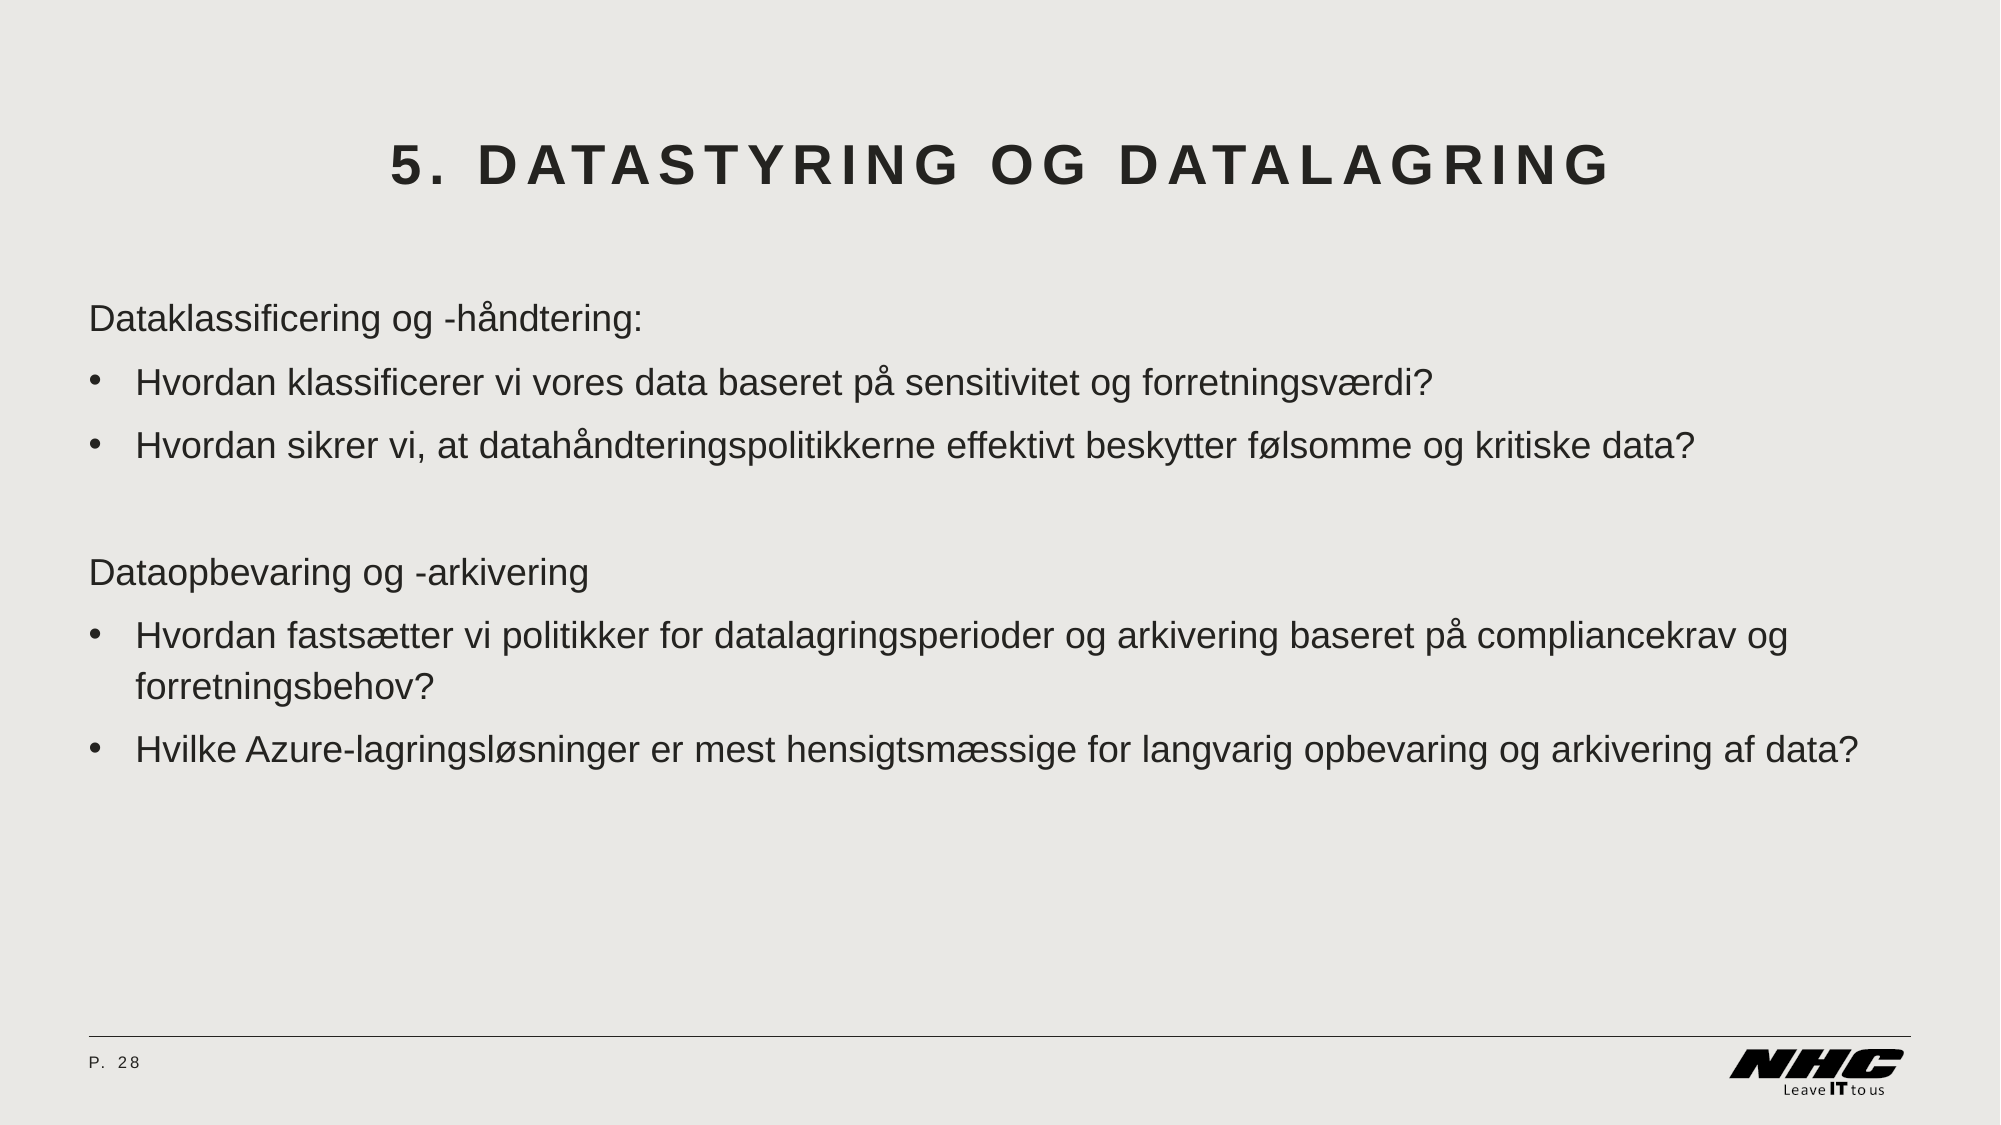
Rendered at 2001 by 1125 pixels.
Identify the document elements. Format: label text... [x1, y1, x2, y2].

title 5. Datastyring og datalagring [88, 124, 1911, 267]
list Dataklassificering og -håndtering: Hvordan klassificerer vi vores data baseret på sensitivitet og forretningsværdi? Hvordan sikrer vi, at datahåndteringspolitikkerne effektivt beskytter følsomme og kritiske data? Dataopbevaring og -arkivering Hvordan fastsætter vi politikker for datalagringsperioder og arkivering baseret på compliancekrav og forretningsbehov? Hvilke Azure-lagringsløsninger er mest hensigtsmæssige for langvarig opbevaring og arkivering af data? [88, 288, 1911, 974]
slide_number P. 28 [88, 1053, 163, 1095]
picture [1729, 1049, 1904, 1095]
